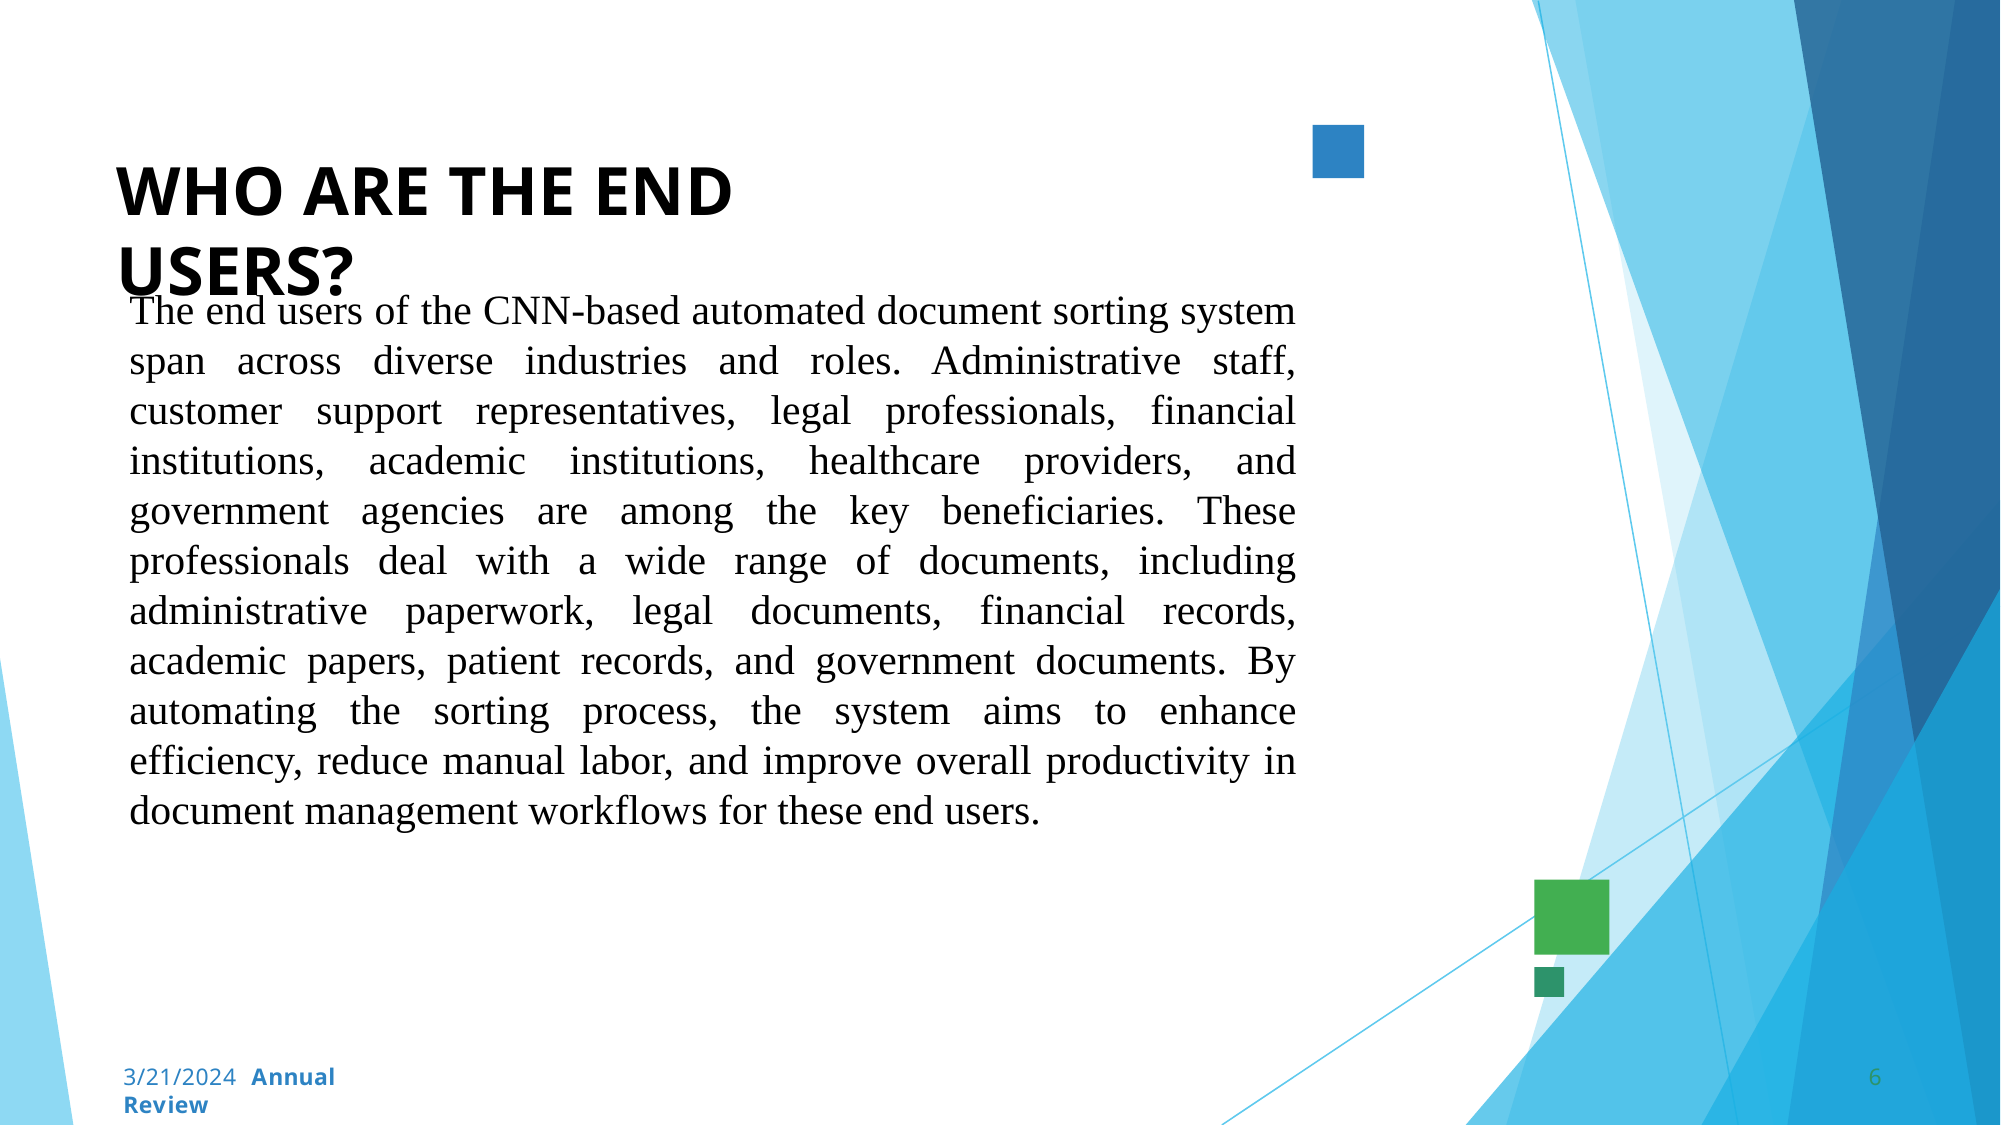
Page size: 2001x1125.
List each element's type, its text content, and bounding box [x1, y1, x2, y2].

picture [118, 1012, 477, 1093]
title WHO ARE THE END USERS? [114, 146, 938, 275]
text_box [1534, 967, 1565, 997]
slide_number 6 [1862, 1061, 1888, 1125]
text_box [1534, 879, 1610, 955]
text_box The end users of the CNN-based automated document sorting system span across diverse industries and roles. Administrative staff, customer support representatives, legal professionals, financial institutions, academic institutions, healthcare providers, and government agencies are among the key beneficiaries. These professionals deal with a wide range of documents, including administrative paperwork, legal documents, financial records, academic papers, patient records, and government documents. By automating the sorting process, the system aims to enhance efficiency, reduce manual labor, and improve overall productivity in document management workflows for these end users. [114, 275, 1313, 840]
text_box 3/21/2024 Annual Review [121, 1101, 417, 1118]
text_box [1312, 124, 1365, 179]
